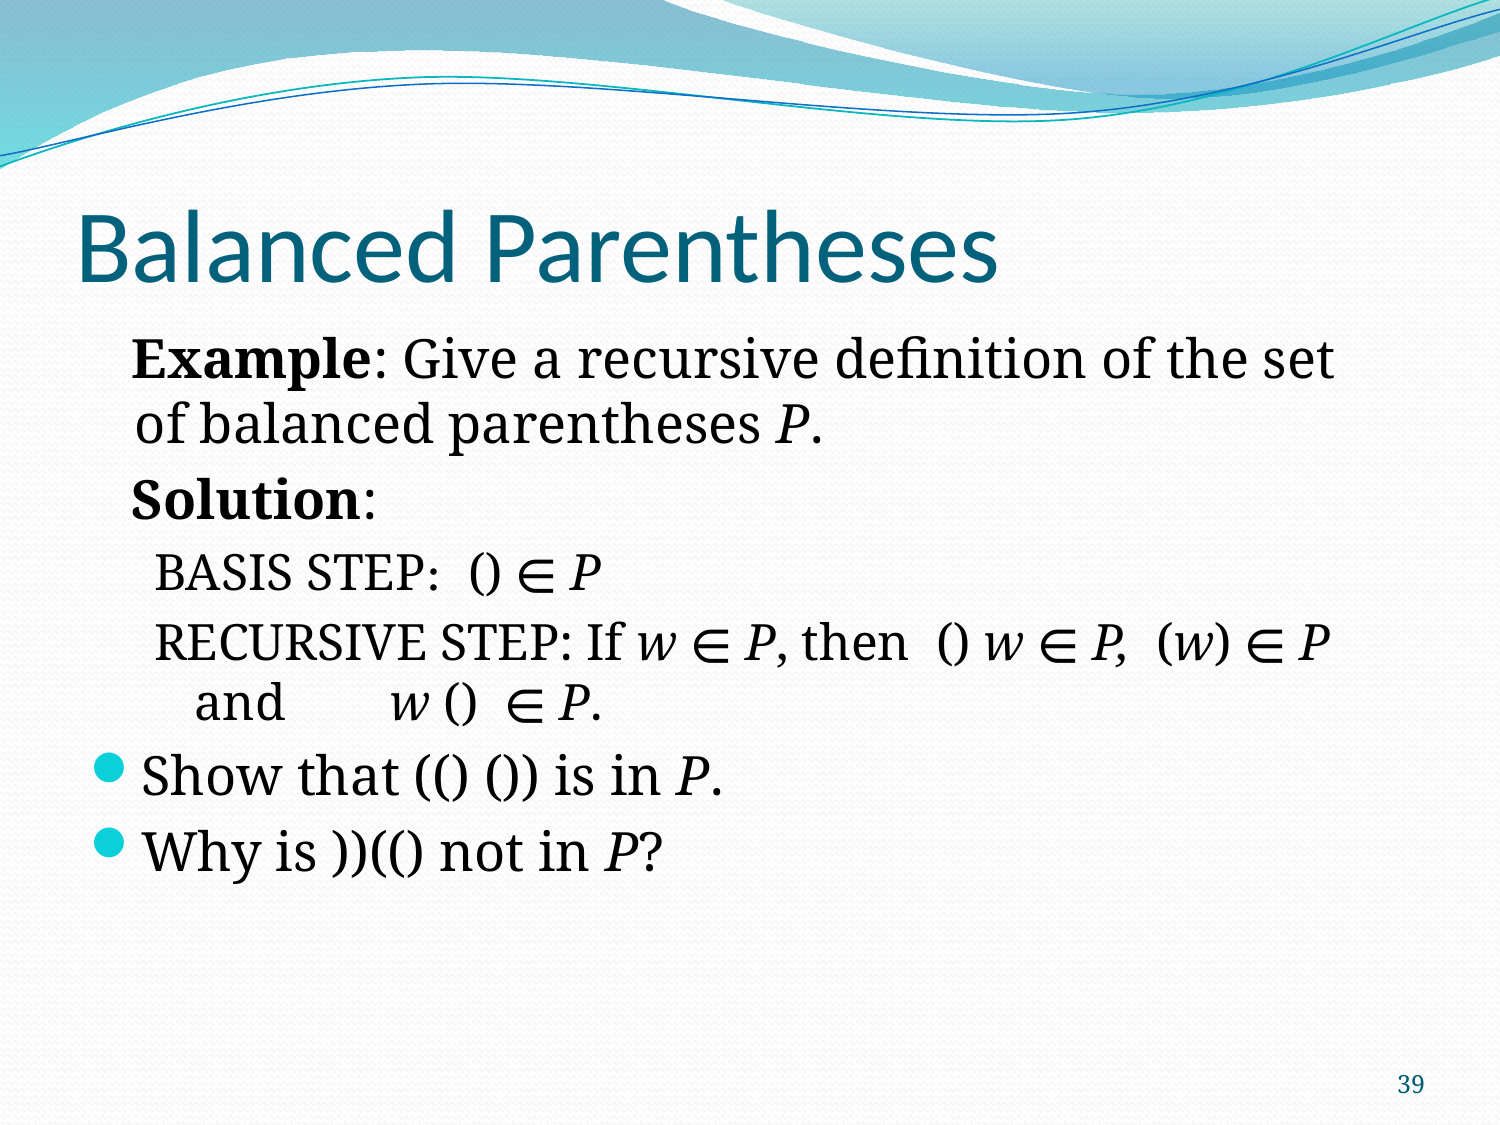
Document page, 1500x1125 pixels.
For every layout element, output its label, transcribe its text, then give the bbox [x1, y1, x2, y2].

slide_number 39 [1299, 1042, 1425, 1103]
list Example: Give a recursive definition of the set of balanced parentheses P. Solution: BASIS STEP: () ∊ P RECURSIVE STEP: If w ∊ P, then () w ∊ P, (w) ∊ P and w () ∊ P. Show that (() ()) is in P. Why is ))(() not in P? [75, 317, 1425, 1038]
title Balanced Parentheses [75, 115, 1425, 303]
